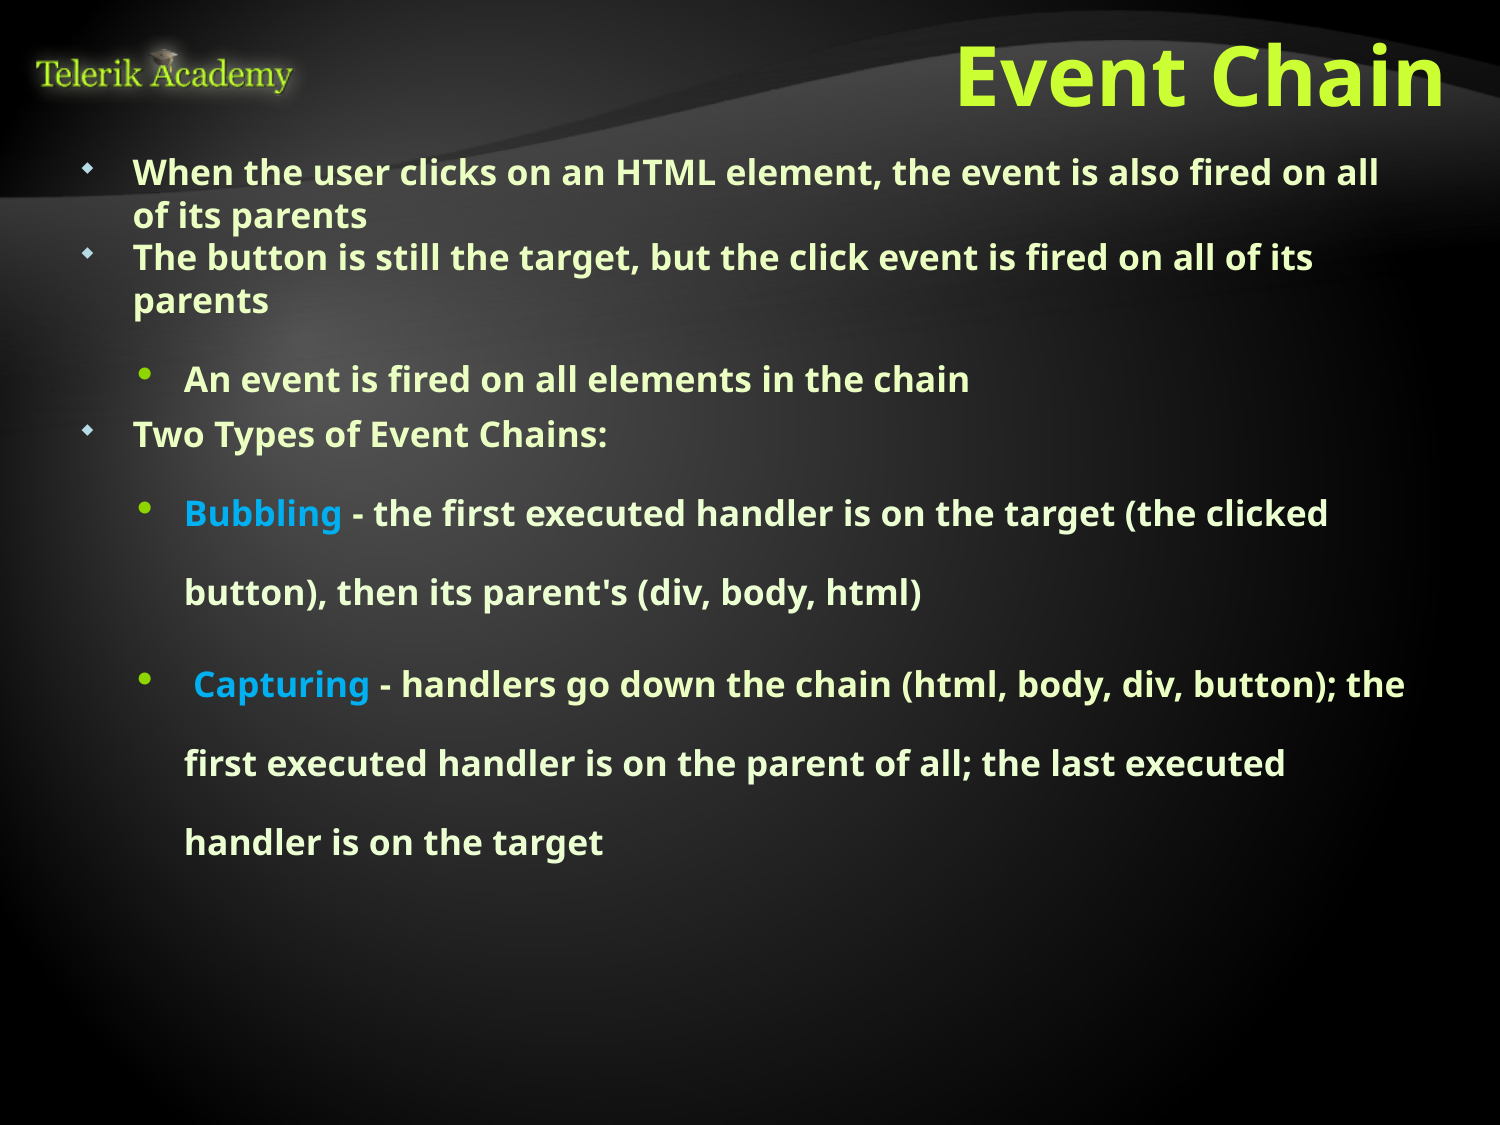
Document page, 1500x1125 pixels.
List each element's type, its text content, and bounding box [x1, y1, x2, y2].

title Event Chain [300, 12, 1463, 150]
picture [0, 0, 1500, 1125]
list When the user clicks on an HTML element, the event is also fired on all of its parents The button is still the target, but the click event is fired on all of its parents An event is fired on all elements in the chain Two Types of Event Chains: Bubbling - the first executed handler is on the target (the clicked button), then its parent's (div, body, html) Capturing - handlers go down the chain (html, body, div, button); the first executed handler is on the parent of all; the last executed handler is on the target [65, 142, 1435, 848]
